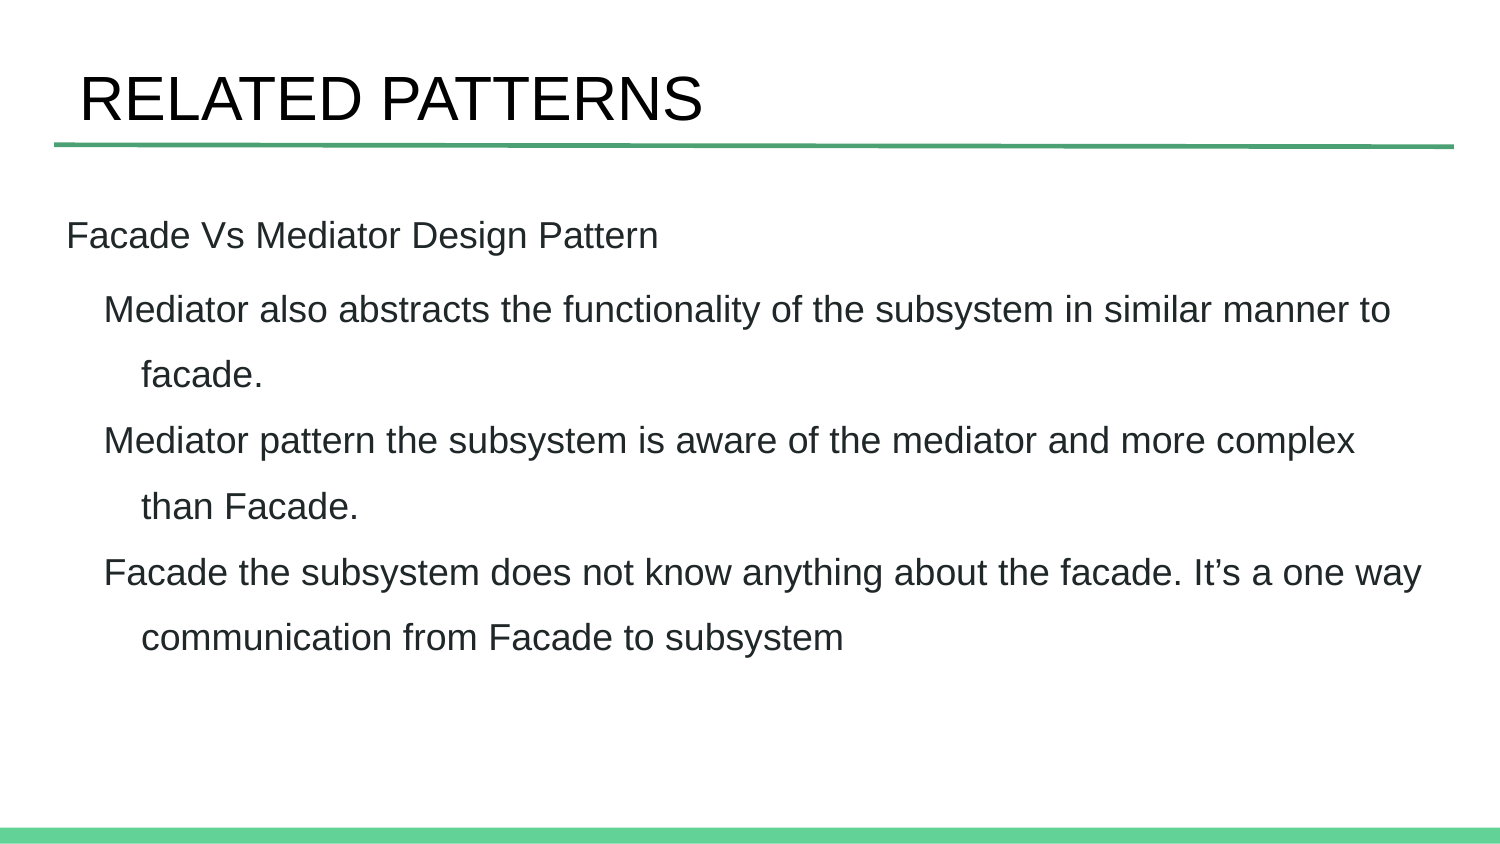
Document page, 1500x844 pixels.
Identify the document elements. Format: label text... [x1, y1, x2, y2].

title RELATED PATTERNS [64, 42, 1463, 145]
list Facade Vs Mediator Design Pattern Mediator also abstracts the functionality of the subsystem in similar manner to facade. Mediator pattern the subsystem is aware of the mediator and more complex than Facade. Facade the subsystem does not know anything about the facade. It’s a one way communication from Facade to subsystem [51, 189, 1449, 750]
